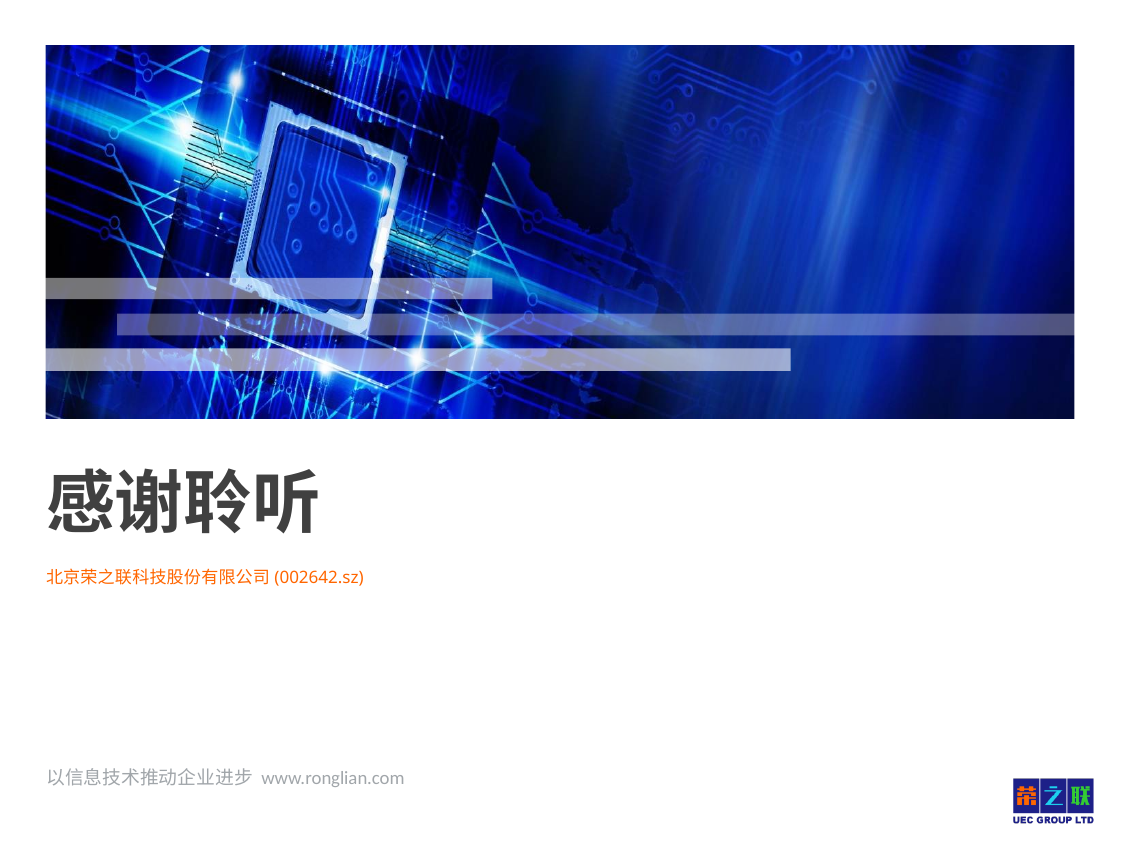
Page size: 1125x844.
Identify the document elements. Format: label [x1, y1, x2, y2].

picture [1009, 774, 1097, 826]
picture [45, 45, 1075, 419]
